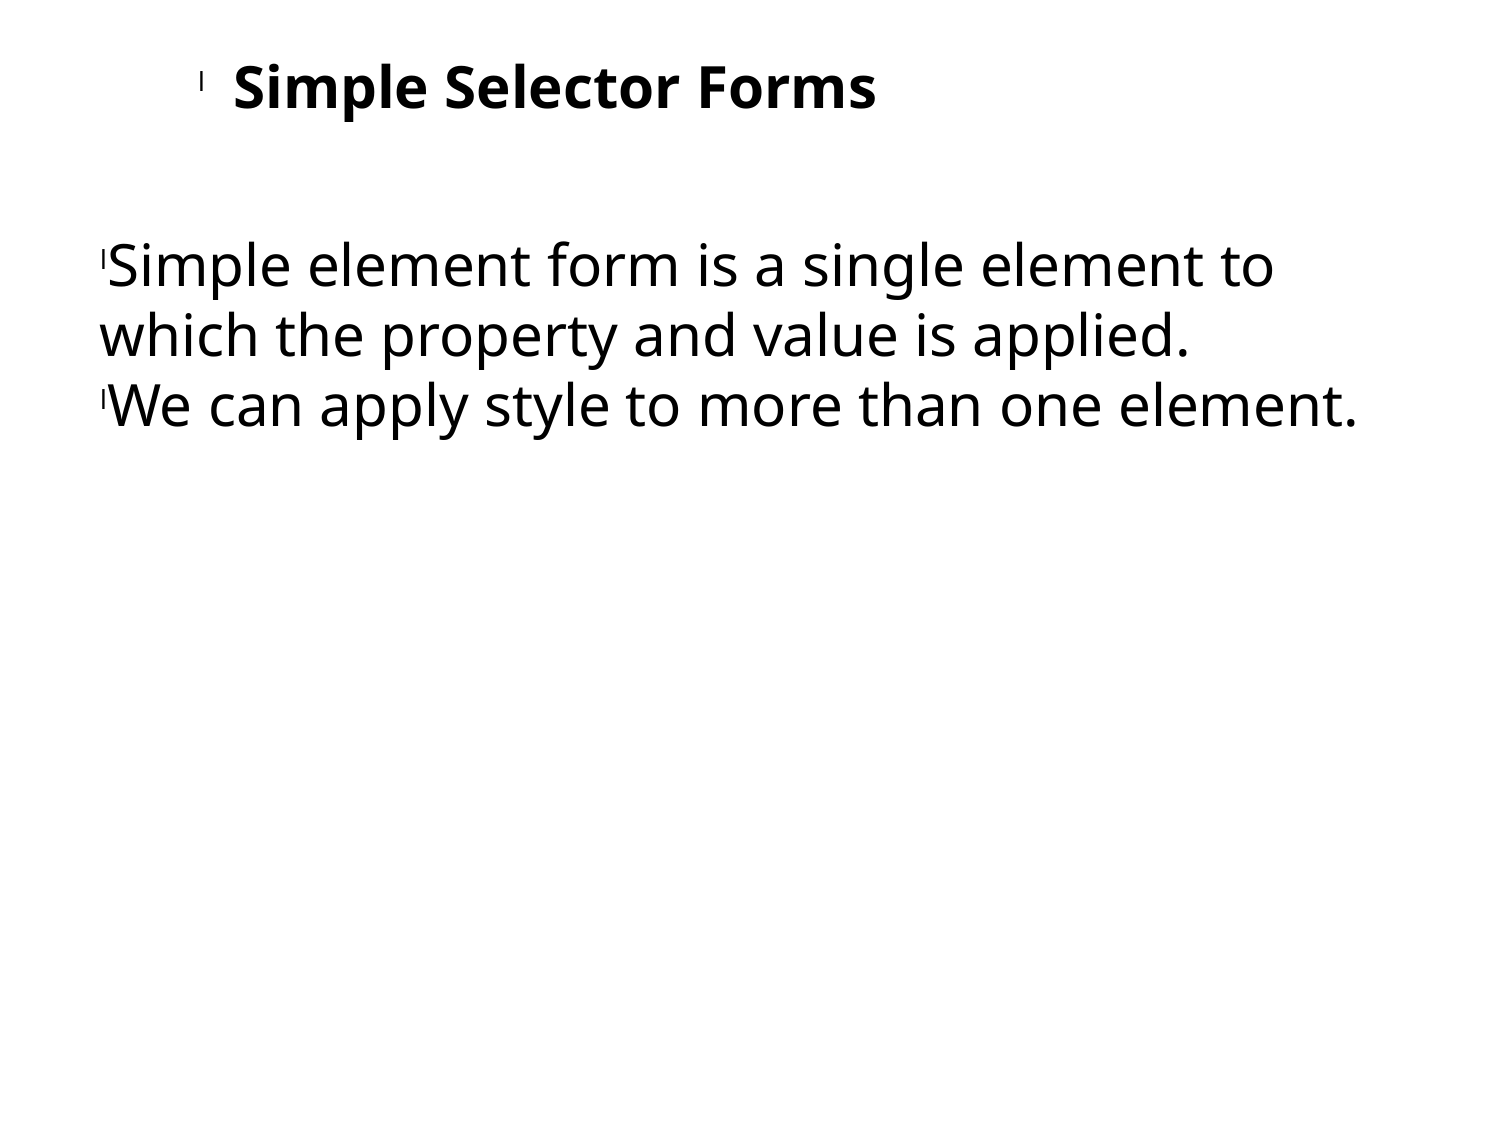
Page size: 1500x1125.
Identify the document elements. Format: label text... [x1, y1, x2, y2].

text_box Simple Selector Forms [83, 50, 1444, 258]
text_box Simple element form is a single element to which the property and value is applied. We can apply style to more than one element. [83, 174, 1441, 1116]
